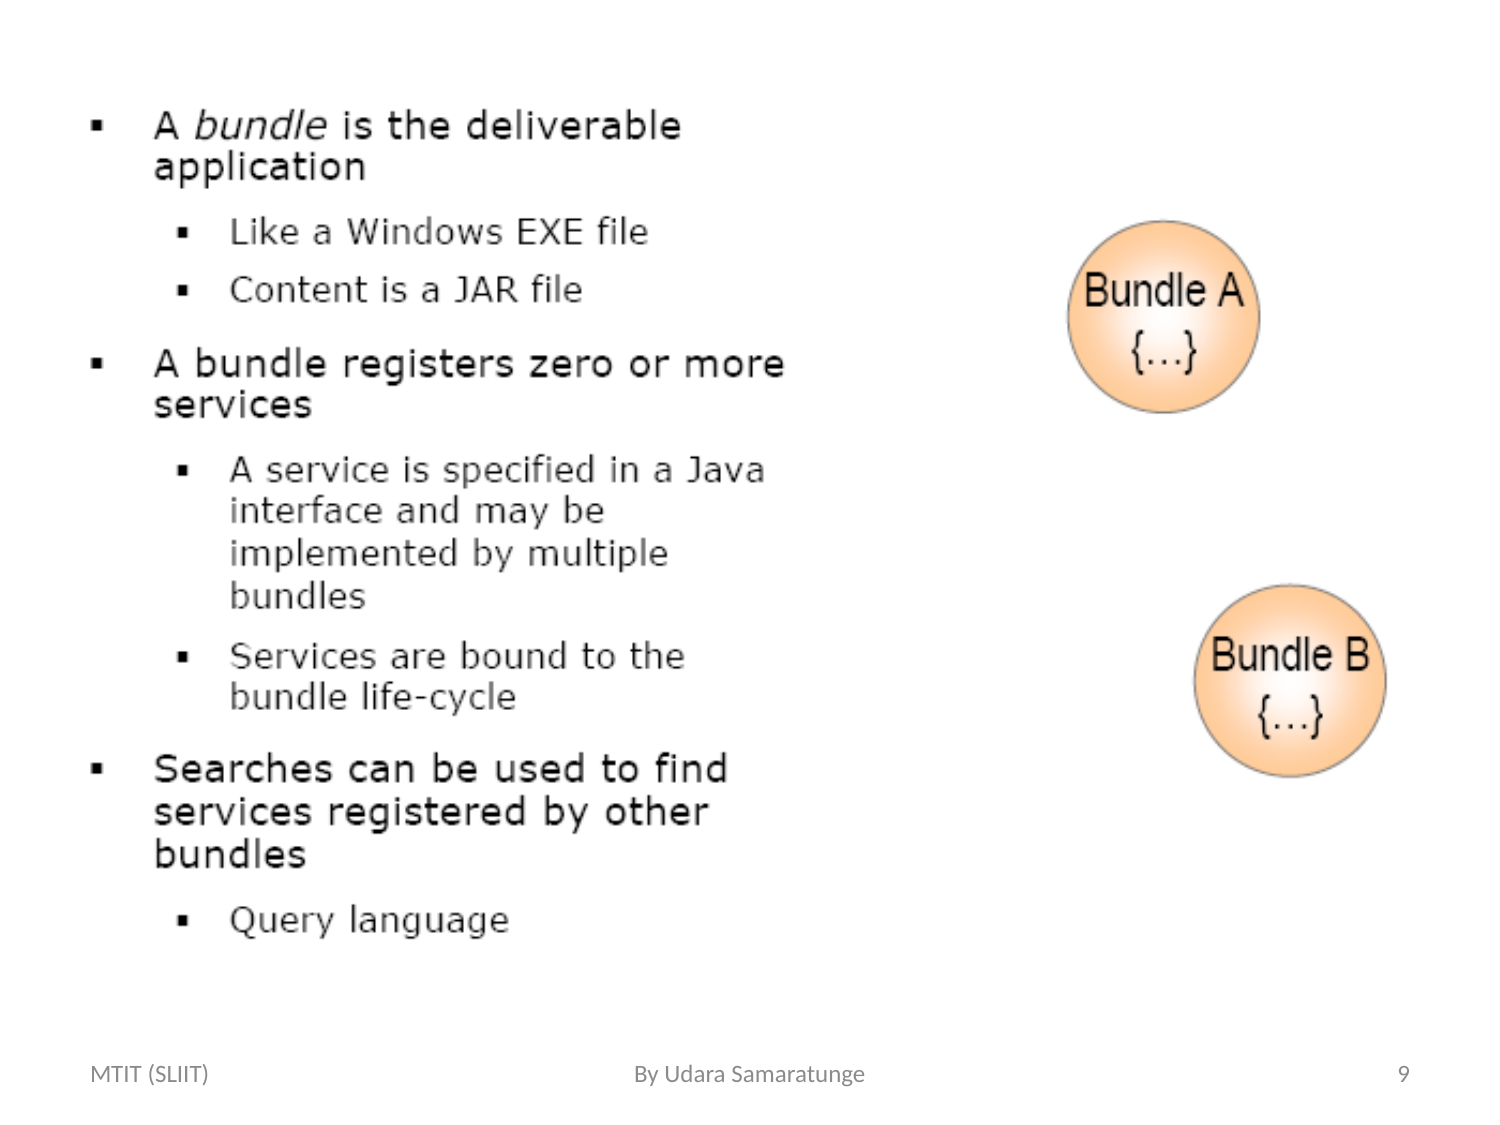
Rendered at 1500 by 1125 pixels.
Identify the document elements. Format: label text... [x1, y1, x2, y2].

picture [74, 99, 1413, 951]
slide_number MTIT (SLIIT) [75, 1042, 425, 1103]
slide_number 9 [1074, 1042, 1425, 1103]
footer By Udara Samaratunge [512, 1042, 988, 1103]
